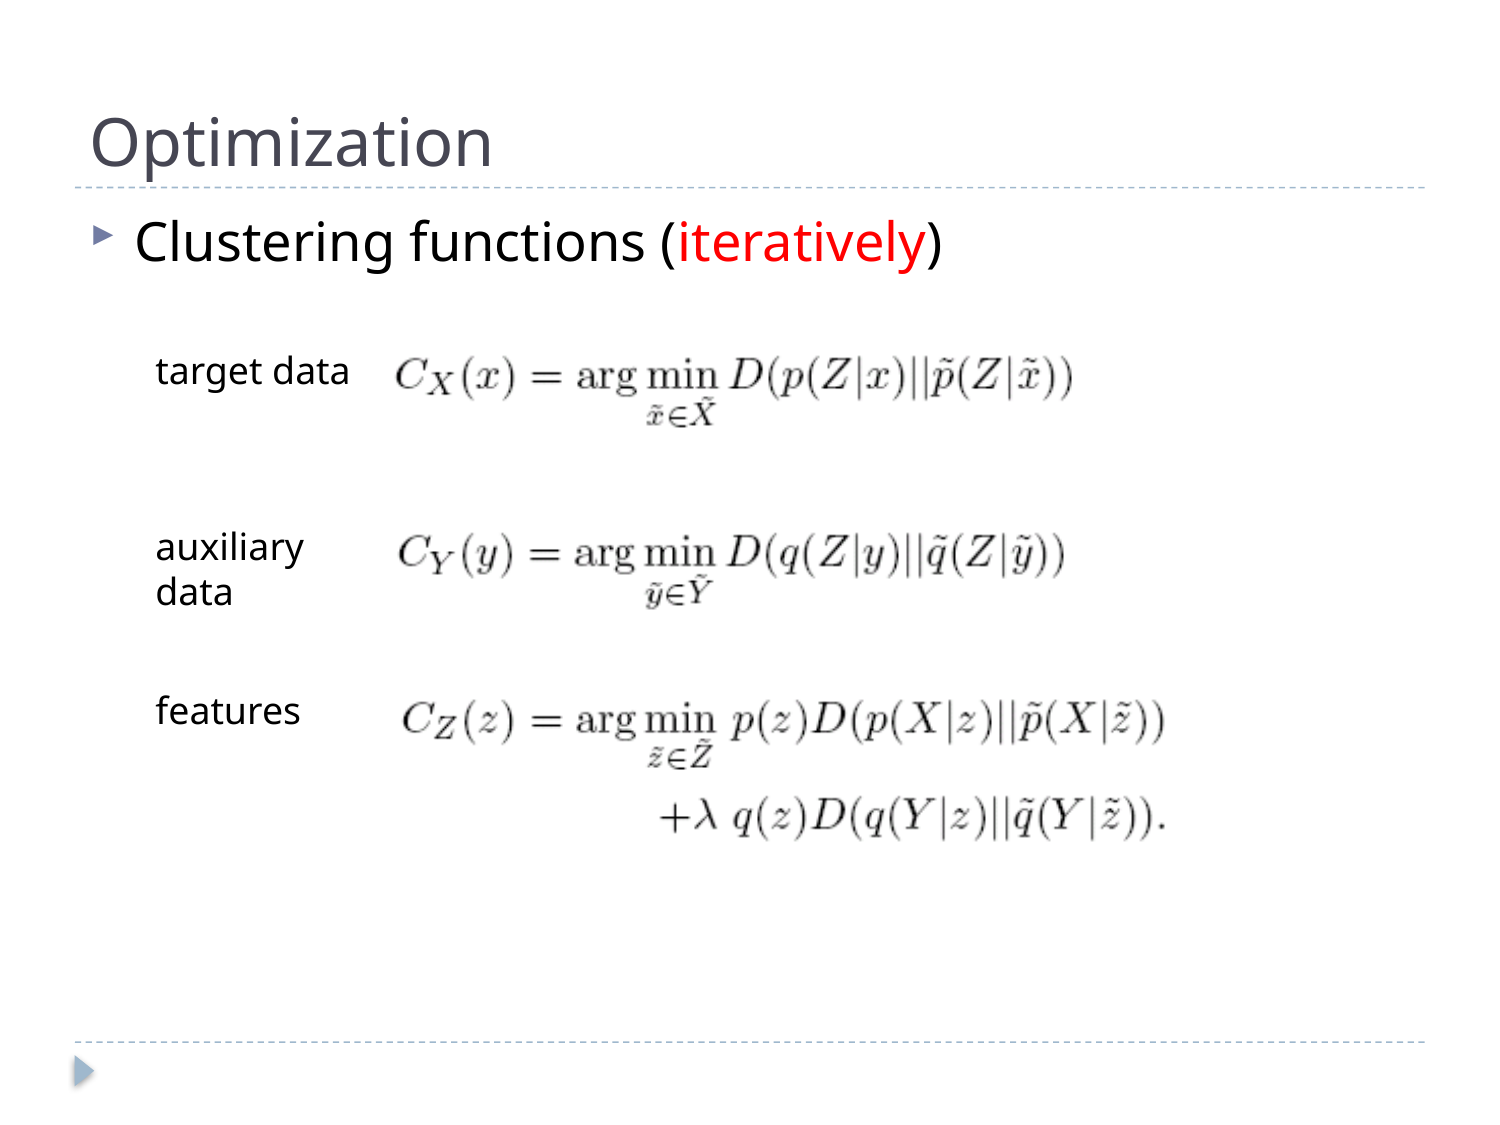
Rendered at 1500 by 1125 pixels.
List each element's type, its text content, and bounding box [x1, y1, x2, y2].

text_box auxiliary data [140, 515, 375, 621]
title Optimization [75, 24, 1425, 188]
list Clustering functions (iteratively) [75, 200, 1425, 1010]
picture [386, 515, 1070, 616]
text_box features [140, 679, 375, 740]
text_box target data [140, 339, 368, 400]
picture [386, 684, 1180, 856]
picture [374, 327, 1077, 442]
